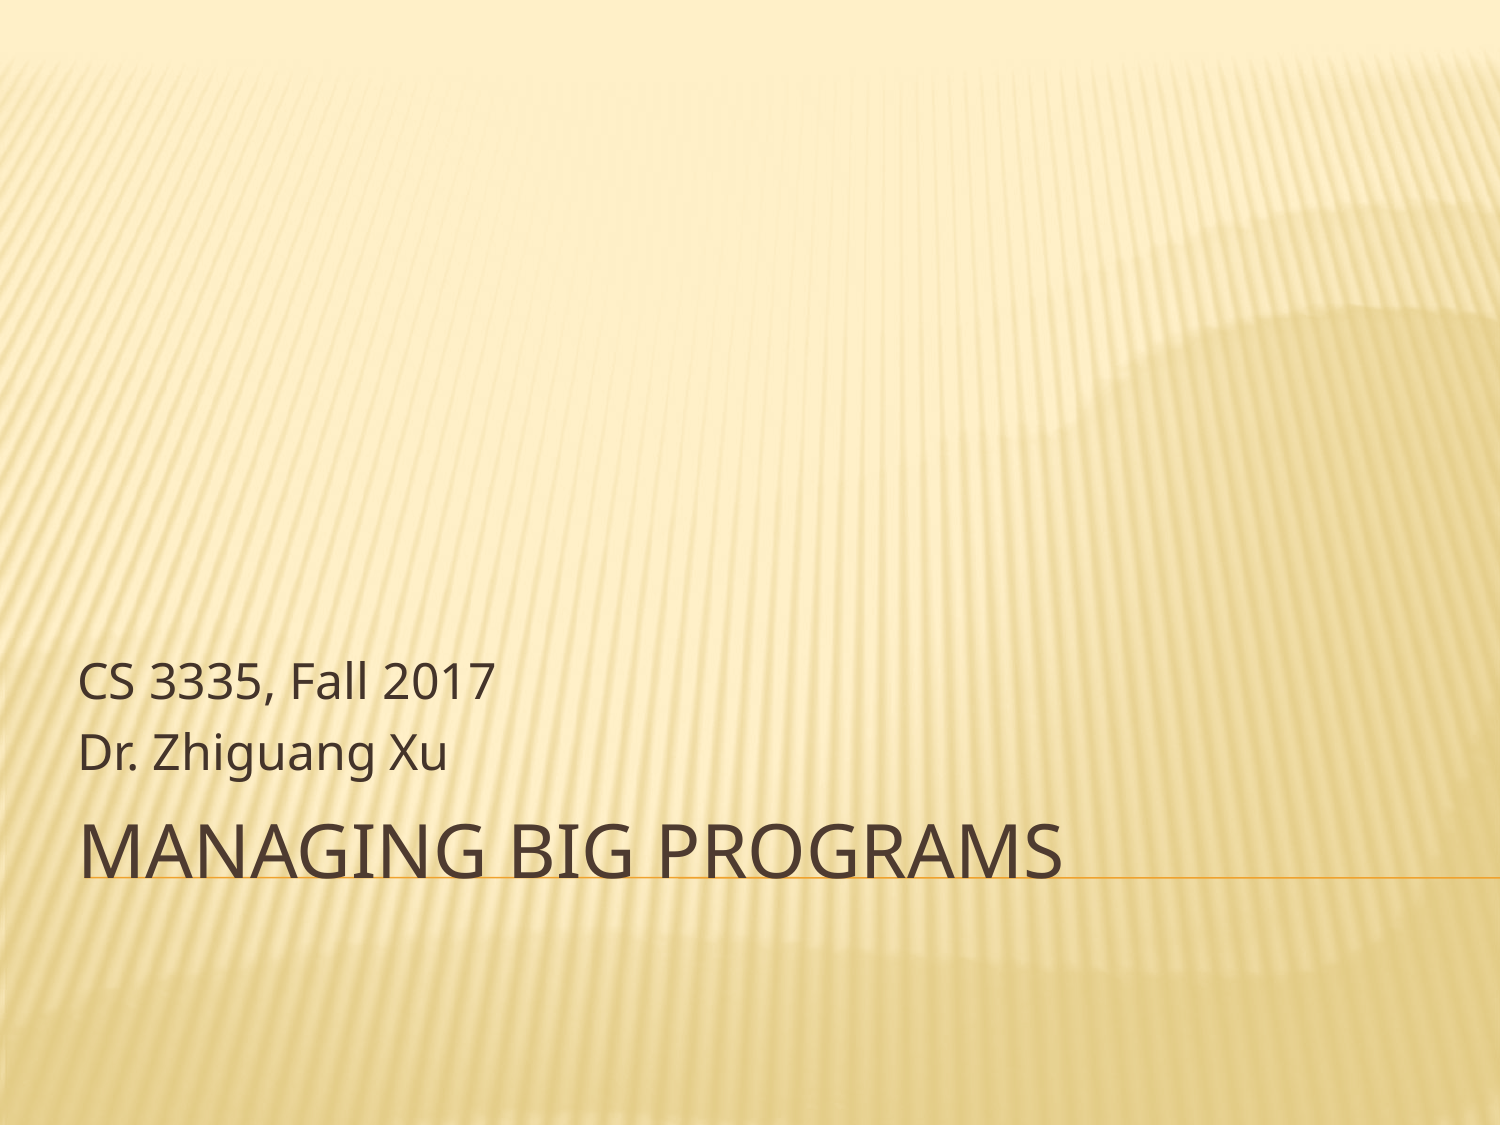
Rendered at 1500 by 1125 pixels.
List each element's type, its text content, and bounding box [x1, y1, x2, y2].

title Managing big programs [62, 796, 1450, 997]
subtitle CS 3335, Fall 2017 Dr. Zhiguang Xu [62, 637, 1450, 788]
